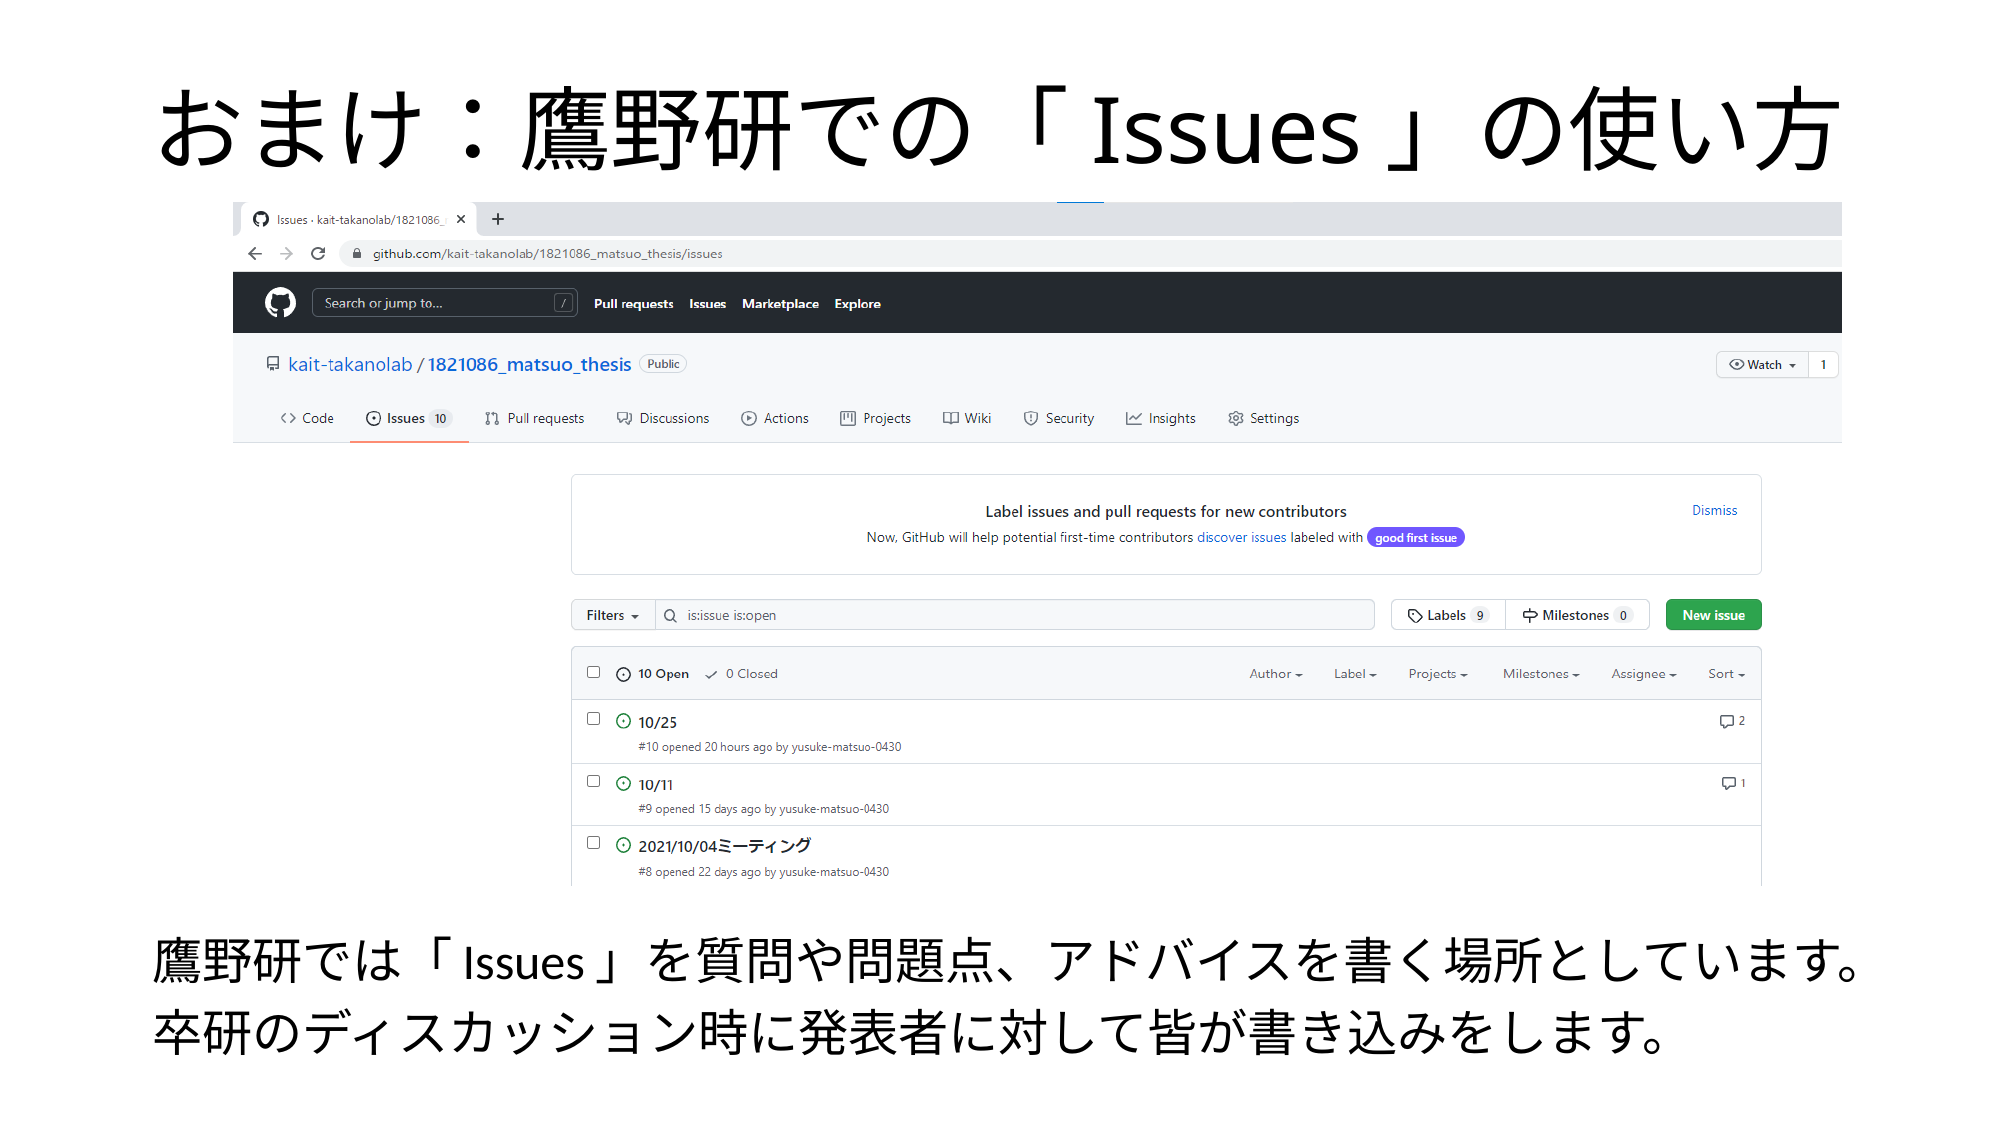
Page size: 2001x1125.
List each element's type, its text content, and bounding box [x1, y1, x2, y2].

title おまけ：鷹野研での「Issues」の使い方 [137, 24, 1863, 243]
list 鷹野研では「Issues」を質問や問題点、アドバイスを書く場所としています。 卒研のディスカッション時に発表者に対して皆が書き込みをします。 [137, 928, 1863, 1106]
picture [233, 202, 1842, 886]
